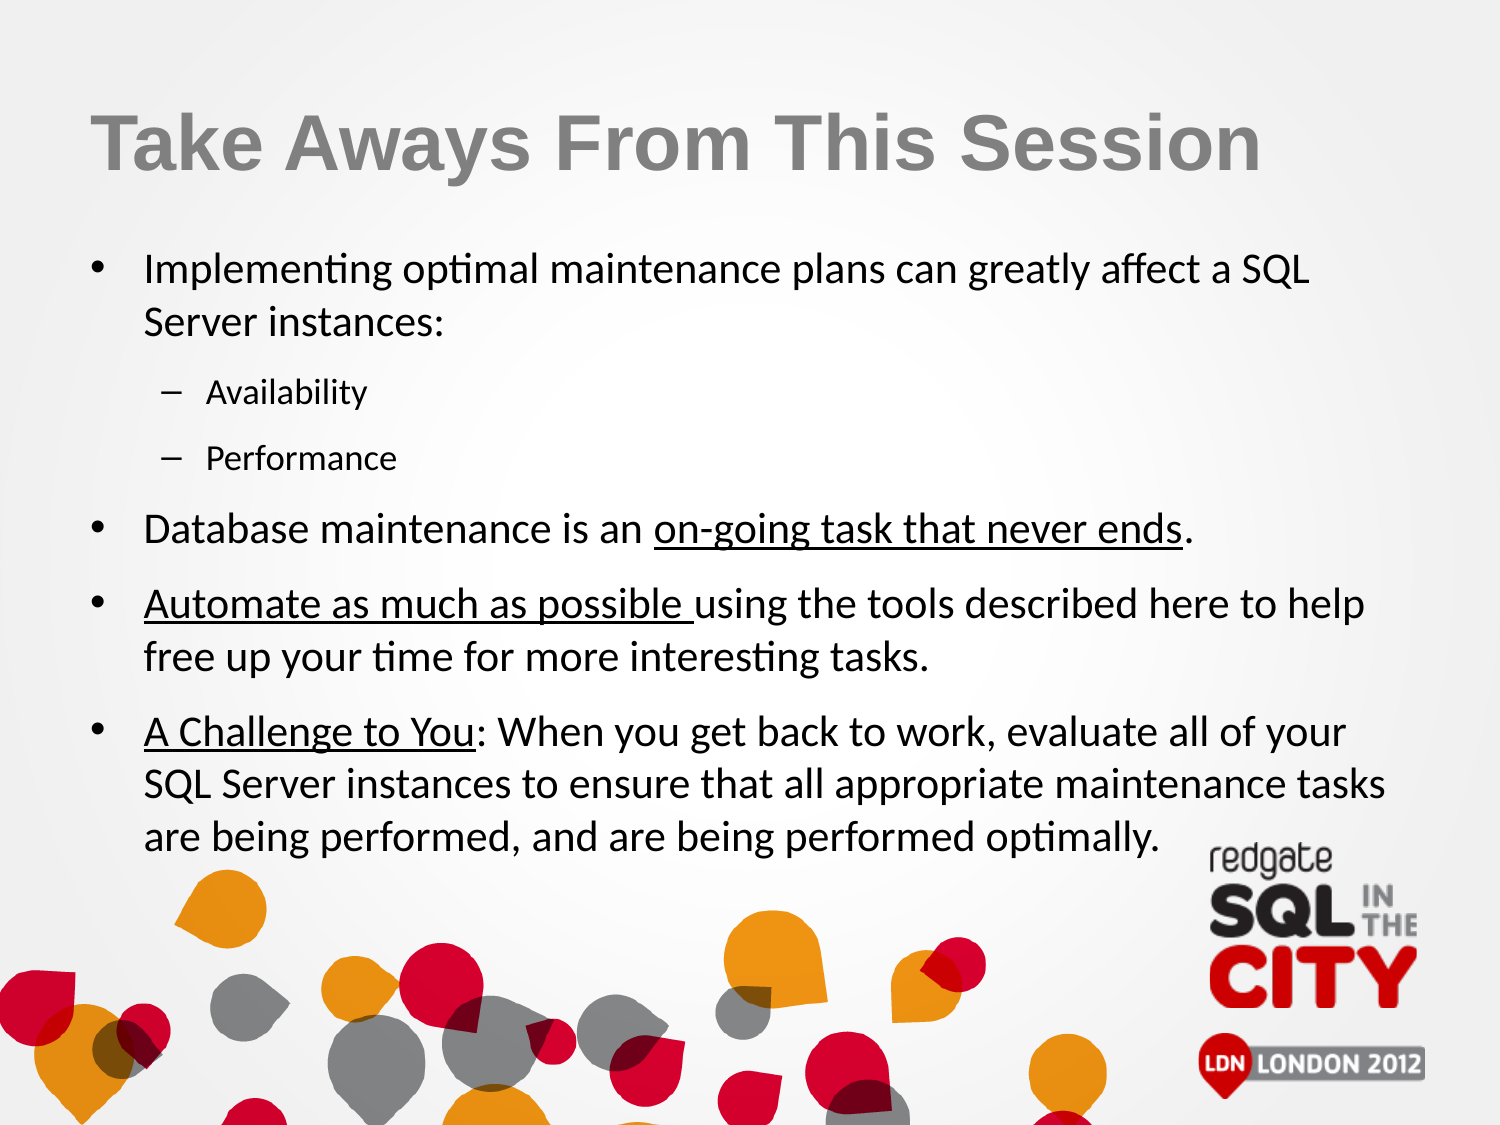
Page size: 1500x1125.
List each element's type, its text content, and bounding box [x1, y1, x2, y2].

list Implementing optimal maintenance plans can greatly affect a SQL Server instances: Availability Performance Database maintenance is an on-going task that never ends. Automate as much as possible using the tools described here to help free up your time for more interesting tasks. A Challenge to You: When you get back to work, evaluate all of your SQL Server instances to ensure that all appropriate maintenance tasks are being performed, and are being performed optimally. [75, 232, 1425, 870]
title Take Aways From This Session [75, 45, 1425, 232]
picture [0, 0, 1500, 1125]
